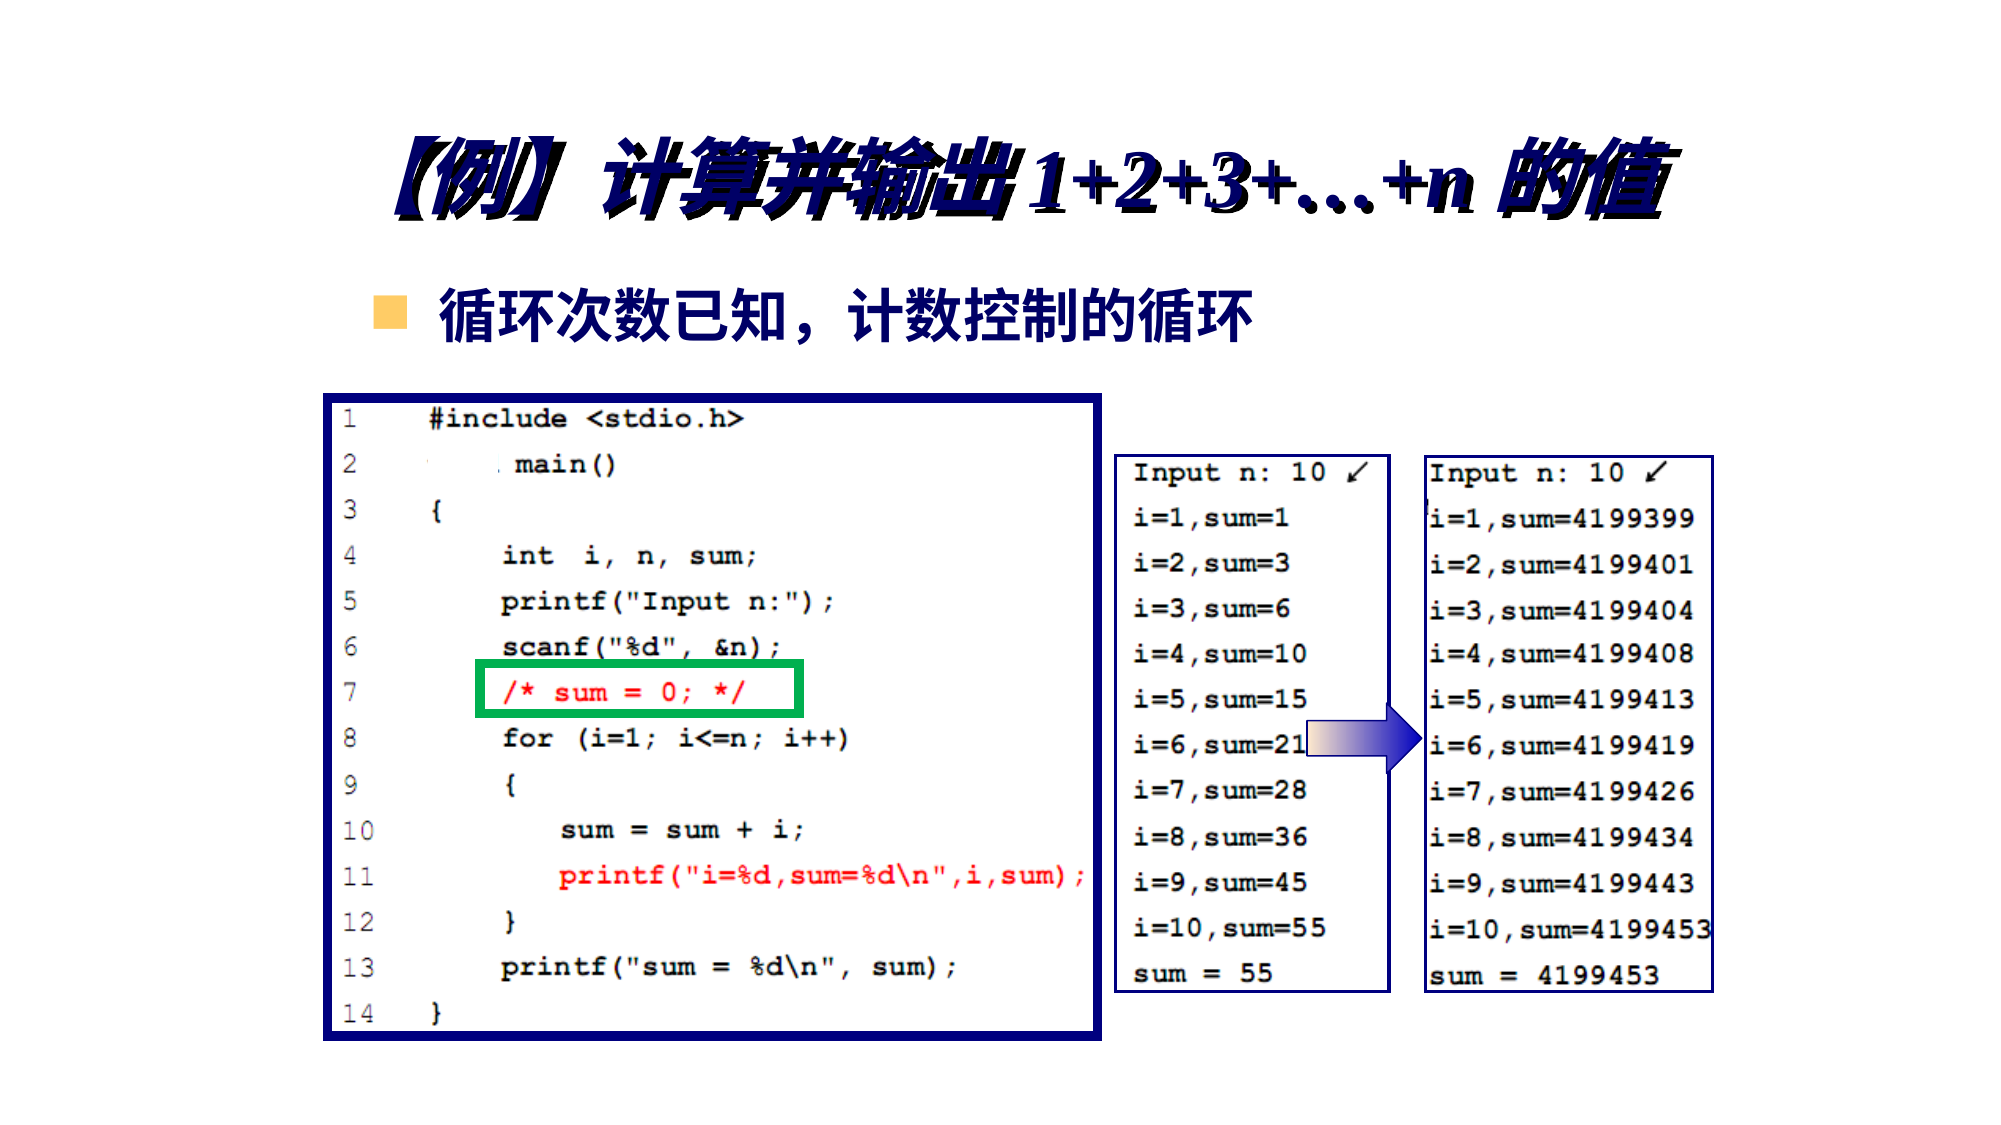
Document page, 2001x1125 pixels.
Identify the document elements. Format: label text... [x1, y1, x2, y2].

text_box [1391, 707, 1421, 770]
text_box 循环次数已知，计数控制的循环 [362, 257, 1638, 352]
picture [1116, 456, 1388, 990]
picture [331, 402, 1093, 1032]
title 【例】计算并输出1+2+3+…+n的值 [249, 113, 1751, 252]
picture [1427, 458, 1712, 991]
